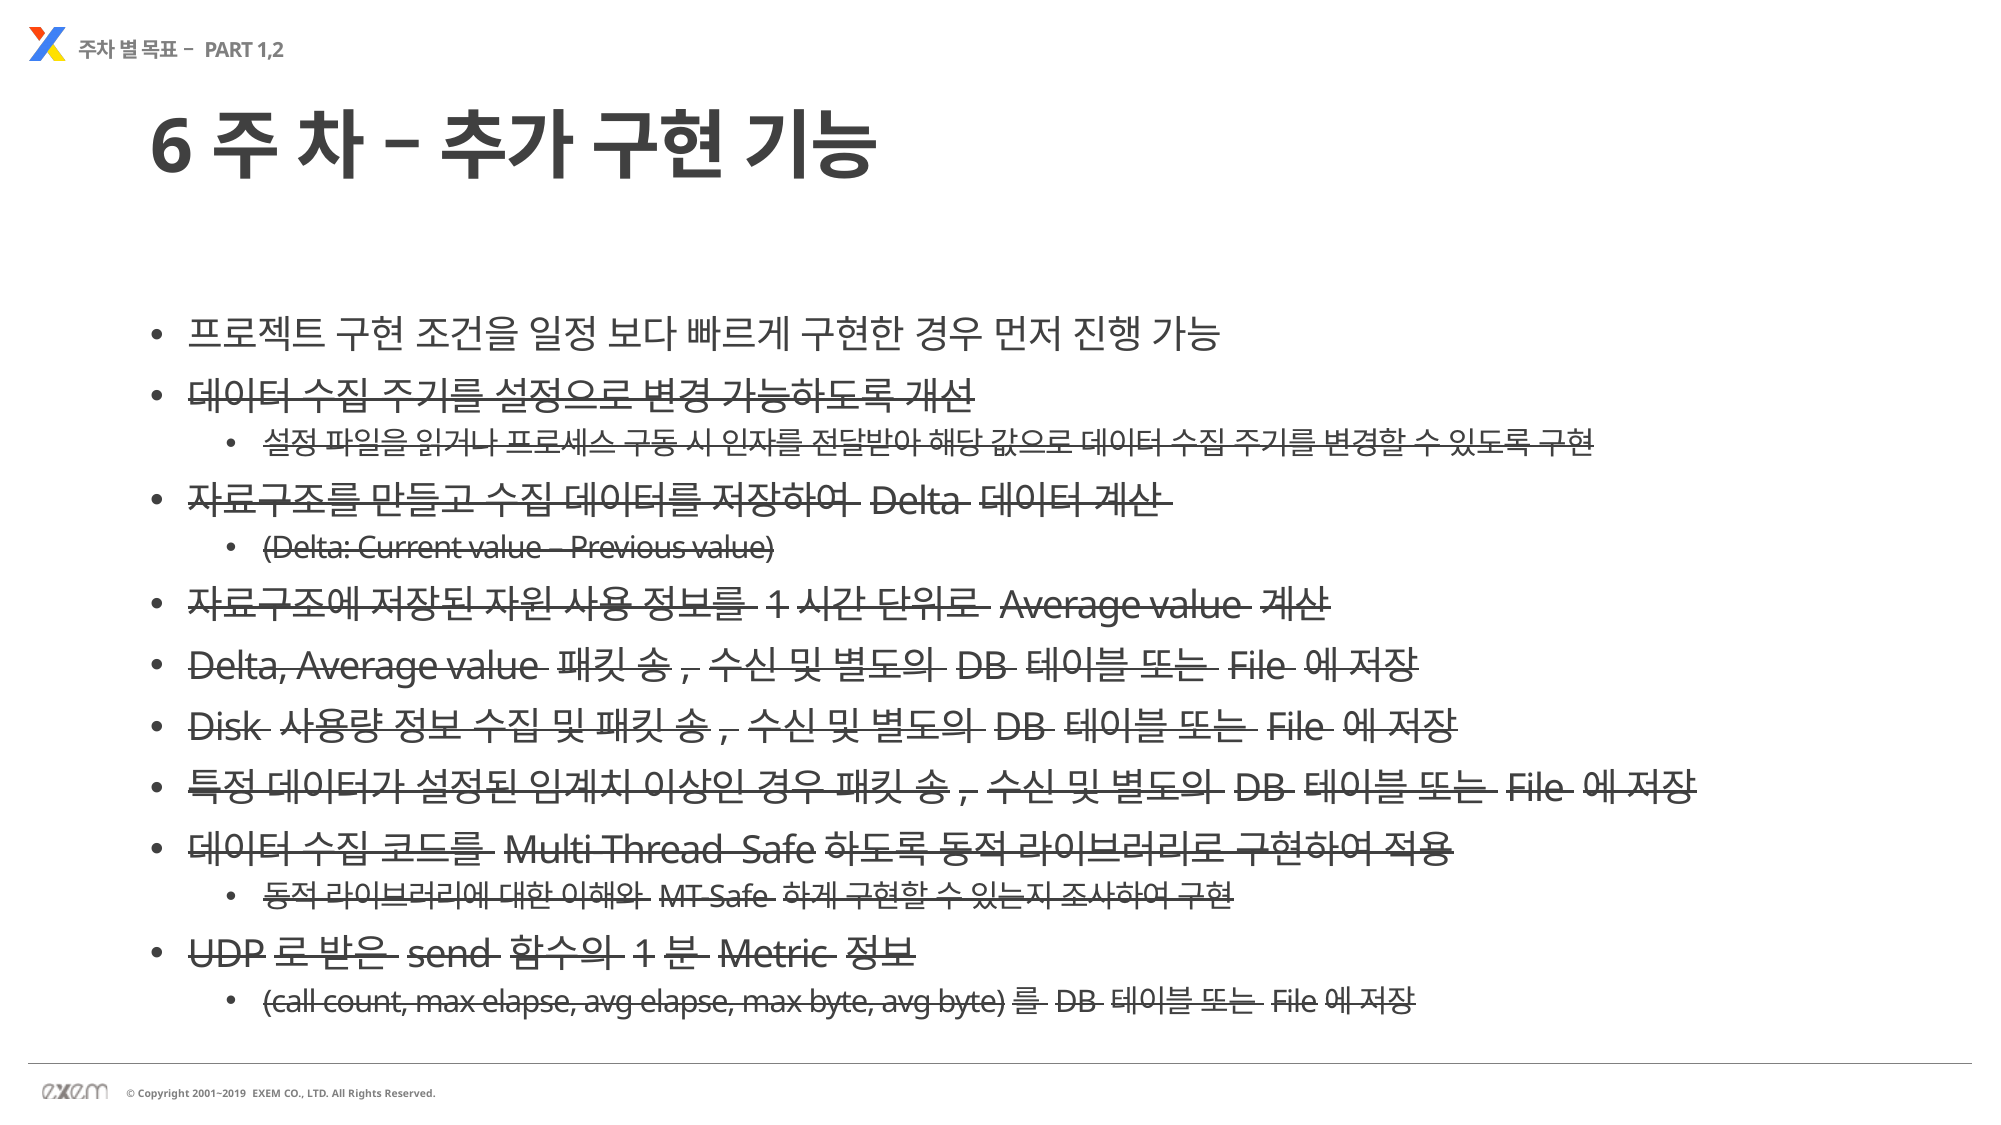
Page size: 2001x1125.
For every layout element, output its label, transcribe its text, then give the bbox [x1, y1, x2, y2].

list 주차 별 목표 – PART 1,2 [63, 32, 415, 67]
picture [29, 27, 66, 61]
text_box 6주 차 – 추가 구현 기능 [135, 85, 1826, 211]
text_box 프로젝트 구현 조건을 일정 보다 빠르게 구현한 경우 먼저 진행 가능 데이터 수집 주기를 설정으로 변경 가능하도록 개선 설정 파일을 읽거나 프로세스 구동 시 인자를 전달받아 해당 값으로 데이터 수집 주기를 변경할 수 있도록 구현 자료구조를 만들고 수집 데이터를 저장하여 Delta 데이터 계산 (Delta: Current value – Previous value) 자료구조에 저장된 자원 사용 정보를 1시간 단위로 Average value 계산 Delta, Average value 패킷 송, 수신 및 별도의 DB 테이블 또는 File 에 저장 Disk 사용량 정보 수집 및 패킷 송, 수신 및 별도의 DB 테이블 또는 File 에 저장 특정 데이터가 설정된 임계치 이상인 경우 패킷 송, 수신 및 별도의 DB 테이블 또는 File 에 저장 데이터 수집 코드를 Multi-Thread Safe하도록 동적 라이브러리로 구현하여 적용 동적 라이브러리에 대한 이해와 MT-Safe 하게 구현할 수 있는지 조사하여 구현 UDP로 받은 send 함수의 1분 Metric 정보 (call count, max elapse, avg elapse, max byte, avg byte)를 DB 테이블 또는 File에 저장 [135, 241, 1879, 1032]
